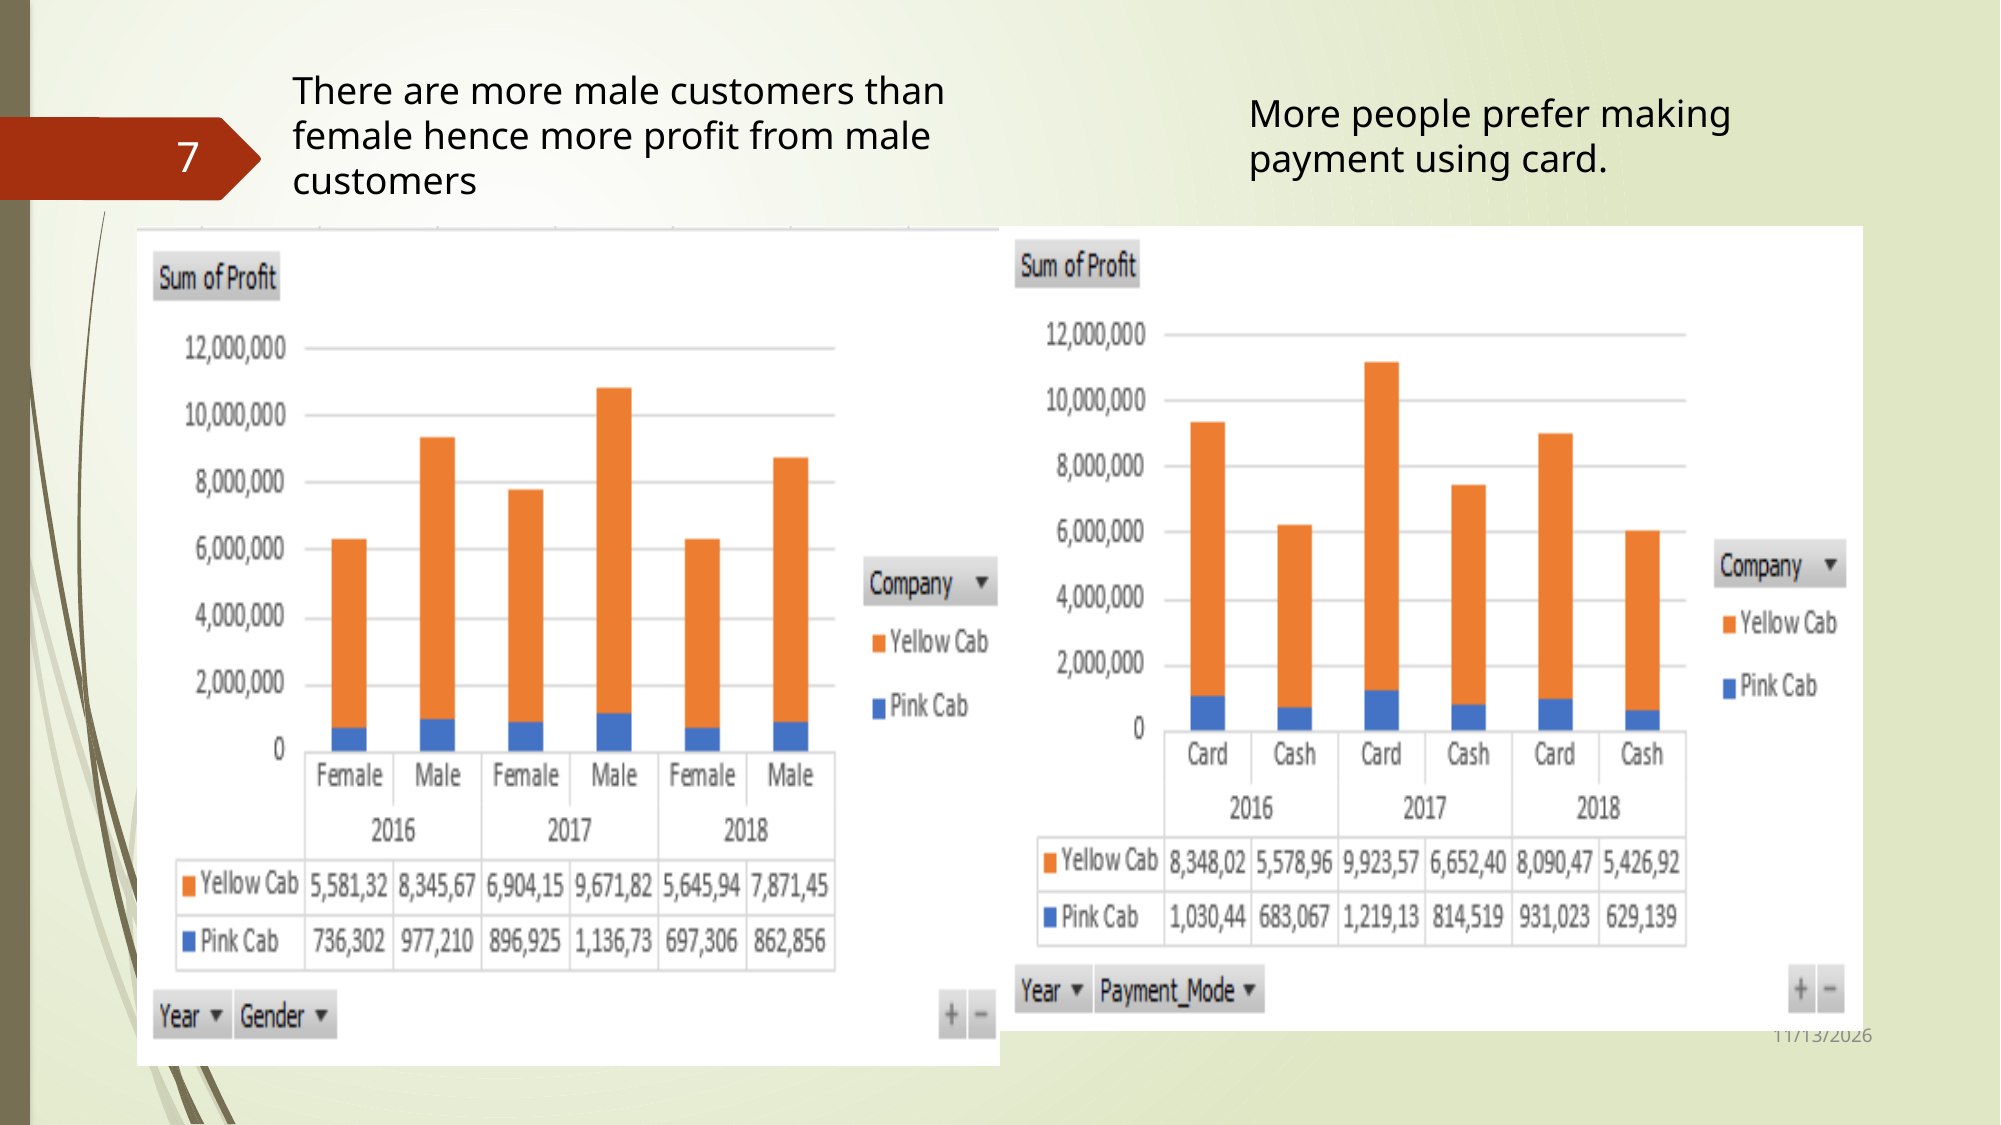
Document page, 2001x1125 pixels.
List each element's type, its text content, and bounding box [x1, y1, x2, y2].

picture [137, 226, 1863, 1066]
slide_number 7 [87, 129, 216, 190]
text_box More people prefer making payment using card. [1233, 82, 1862, 188]
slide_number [1699, 1005, 1888, 1067]
text_box There are more male customers than female hence more profit from male customers [277, 59, 1000, 210]
